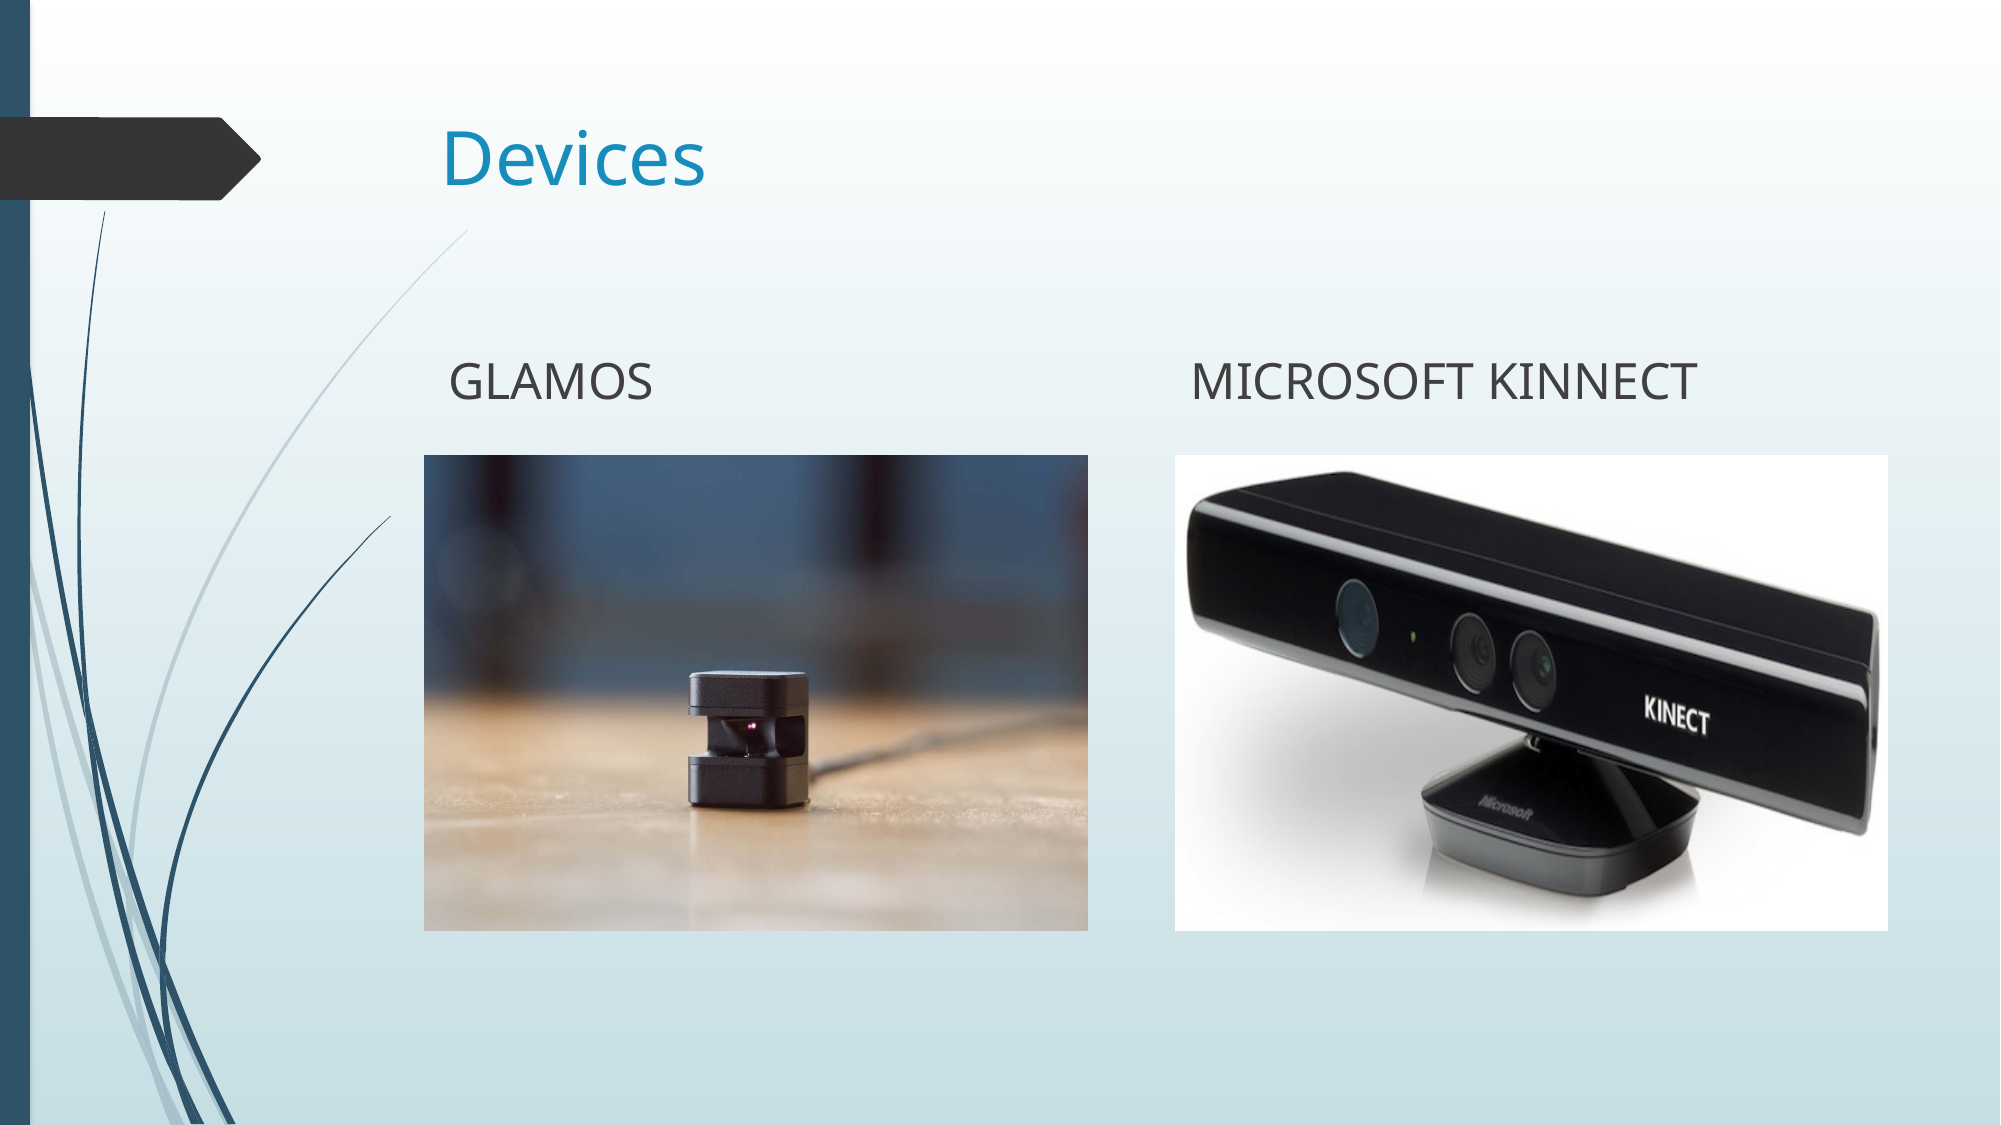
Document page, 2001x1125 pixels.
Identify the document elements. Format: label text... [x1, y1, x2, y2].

title Devices [425, 102, 1888, 313]
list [424, 455, 1089, 932]
list GLAMOS [433, 323, 1088, 418]
list MICROSOFT KINNECT [1175, 323, 1832, 418]
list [1175, 455, 1888, 932]
